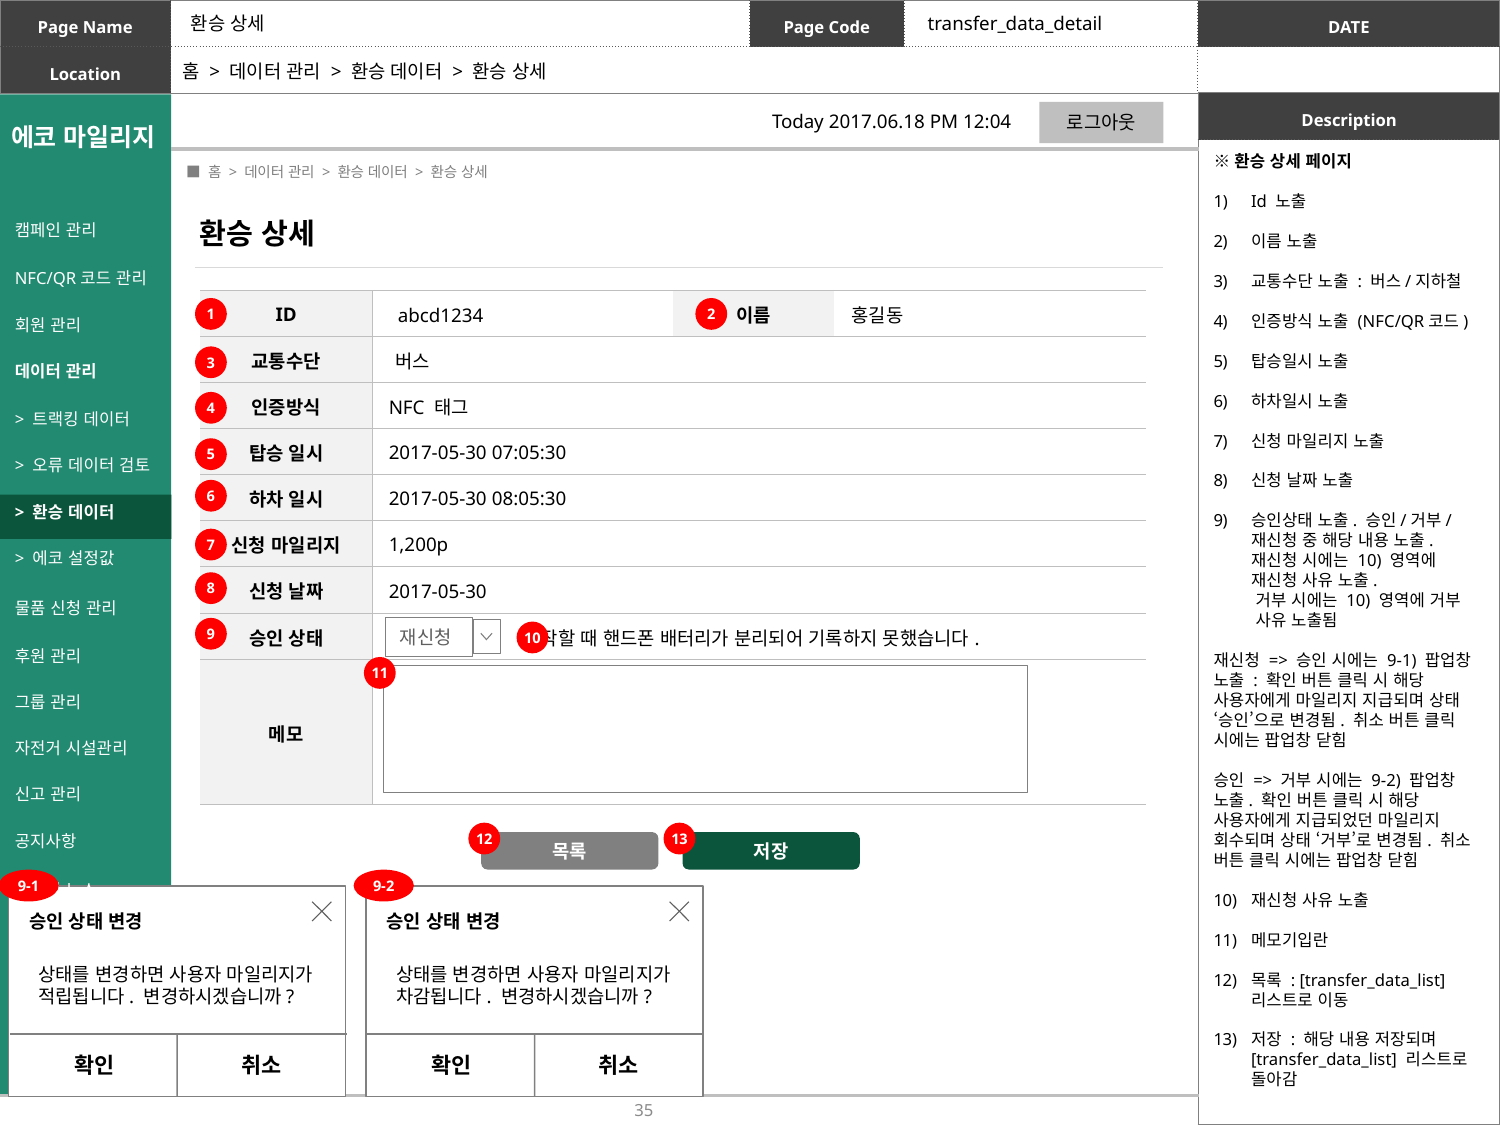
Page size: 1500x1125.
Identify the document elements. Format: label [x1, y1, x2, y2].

table_cell [373, 567, 1146, 613]
table_cell [373, 429, 1146, 474]
table_cell [200, 660, 372, 804]
table_cell [373, 383, 1146, 428]
text_box [757, 102, 1026, 140]
text_box [351, 867, 705, 1098]
text_box [466, 820, 862, 872]
text_box [176, 4, 281, 42]
table_cell [373, 521, 1146, 566]
slide_number [468, 1081, 819, 1125]
table_cell [373, 614, 1146, 659]
table_header [373, 291, 1146, 336]
table_cell [200, 337, 372, 382]
text_box [167, 52, 562, 90]
text_box [0, 207, 1164, 1098]
table_cell [200, 429, 372, 474]
text_box [384, 619, 501, 654]
text_box [1037, 100, 1165, 145]
text_box [514, 619, 551, 656]
text_box [361, 654, 1030, 794]
text_box [693, 295, 730, 332]
table_cell [200, 567, 372, 613]
text_box [912, 4, 1117, 42]
table_cell [373, 475, 1146, 520]
table_cell [200, 475, 372, 520]
table_cell [373, 337, 1146, 382]
table_cell [200, 614, 372, 659]
table_cell [200, 521, 372, 566]
table_header [200, 291, 372, 336]
table_cell [200, 383, 372, 428]
table_cell [373, 660, 1146, 804]
text_box [157, 143, 1500, 1097]
